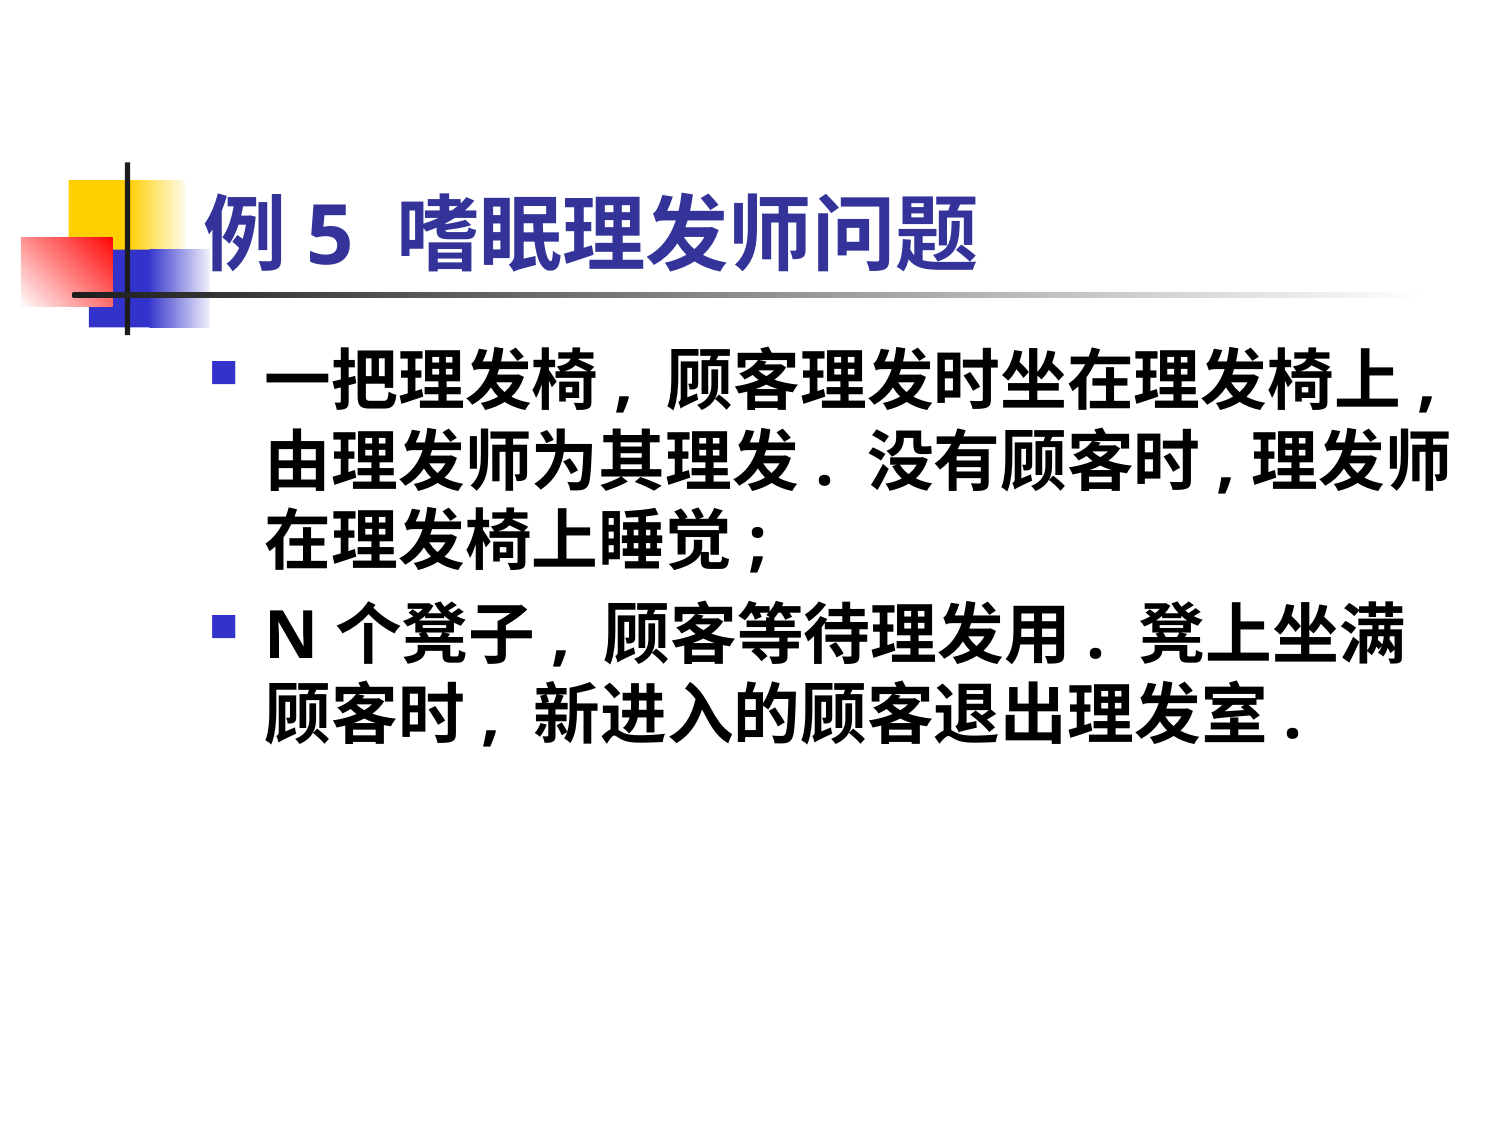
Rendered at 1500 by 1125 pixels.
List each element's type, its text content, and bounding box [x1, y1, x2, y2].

title 例5 嗜眠理发师问题 [188, 101, 1468, 289]
list 一把理发椅, 顾客理发时坐在理发椅上, 由理发师为其理发. 没有顾客时,理发师在理发椅上睡觉; N个凳子, 顾客等待理发用. 凳上坐满顾客时, 新进入的顾客退出理发室. [193, 330, 1470, 1007]
